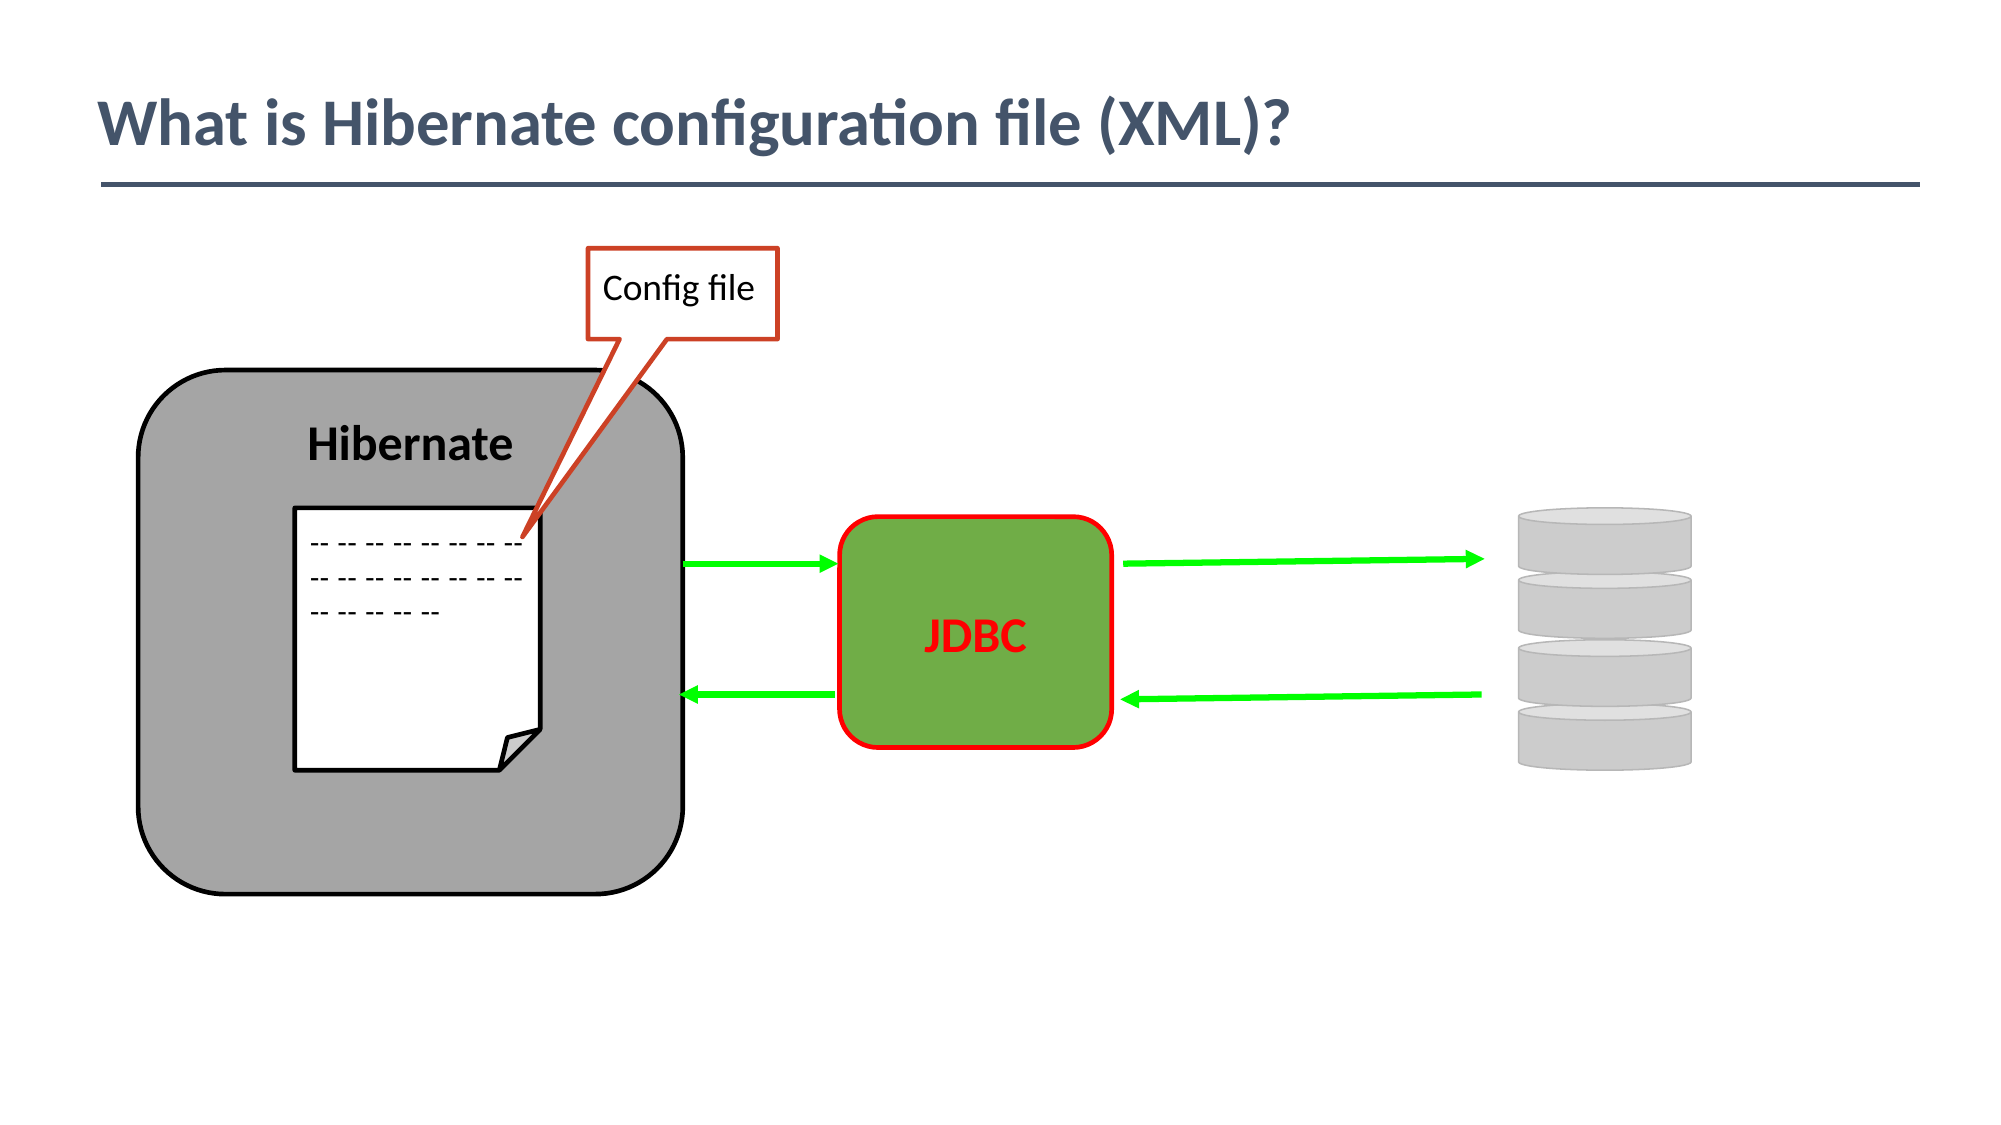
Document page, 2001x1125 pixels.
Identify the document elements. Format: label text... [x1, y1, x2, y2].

text_box Config file [522, 248, 778, 537]
text_box [1518, 507, 1692, 575]
text_box [1518, 639, 1692, 707]
text_box Hibernate [138, 370, 683, 895]
text_box [1518, 705, 1692, 771]
text_box JDBC [839, 516, 1112, 748]
text_box [1518, 573, 1692, 639]
text_box What is Hibernate configuration file (XML)? [82, 71, 1506, 167]
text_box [1123, 558, 1485, 564]
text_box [1120, 694, 1482, 700]
text_box -- -- -- -- -- -- -- -- -- -- -- -- -- -- -- -- -- -- -- -- -- [294, 507, 541, 771]
